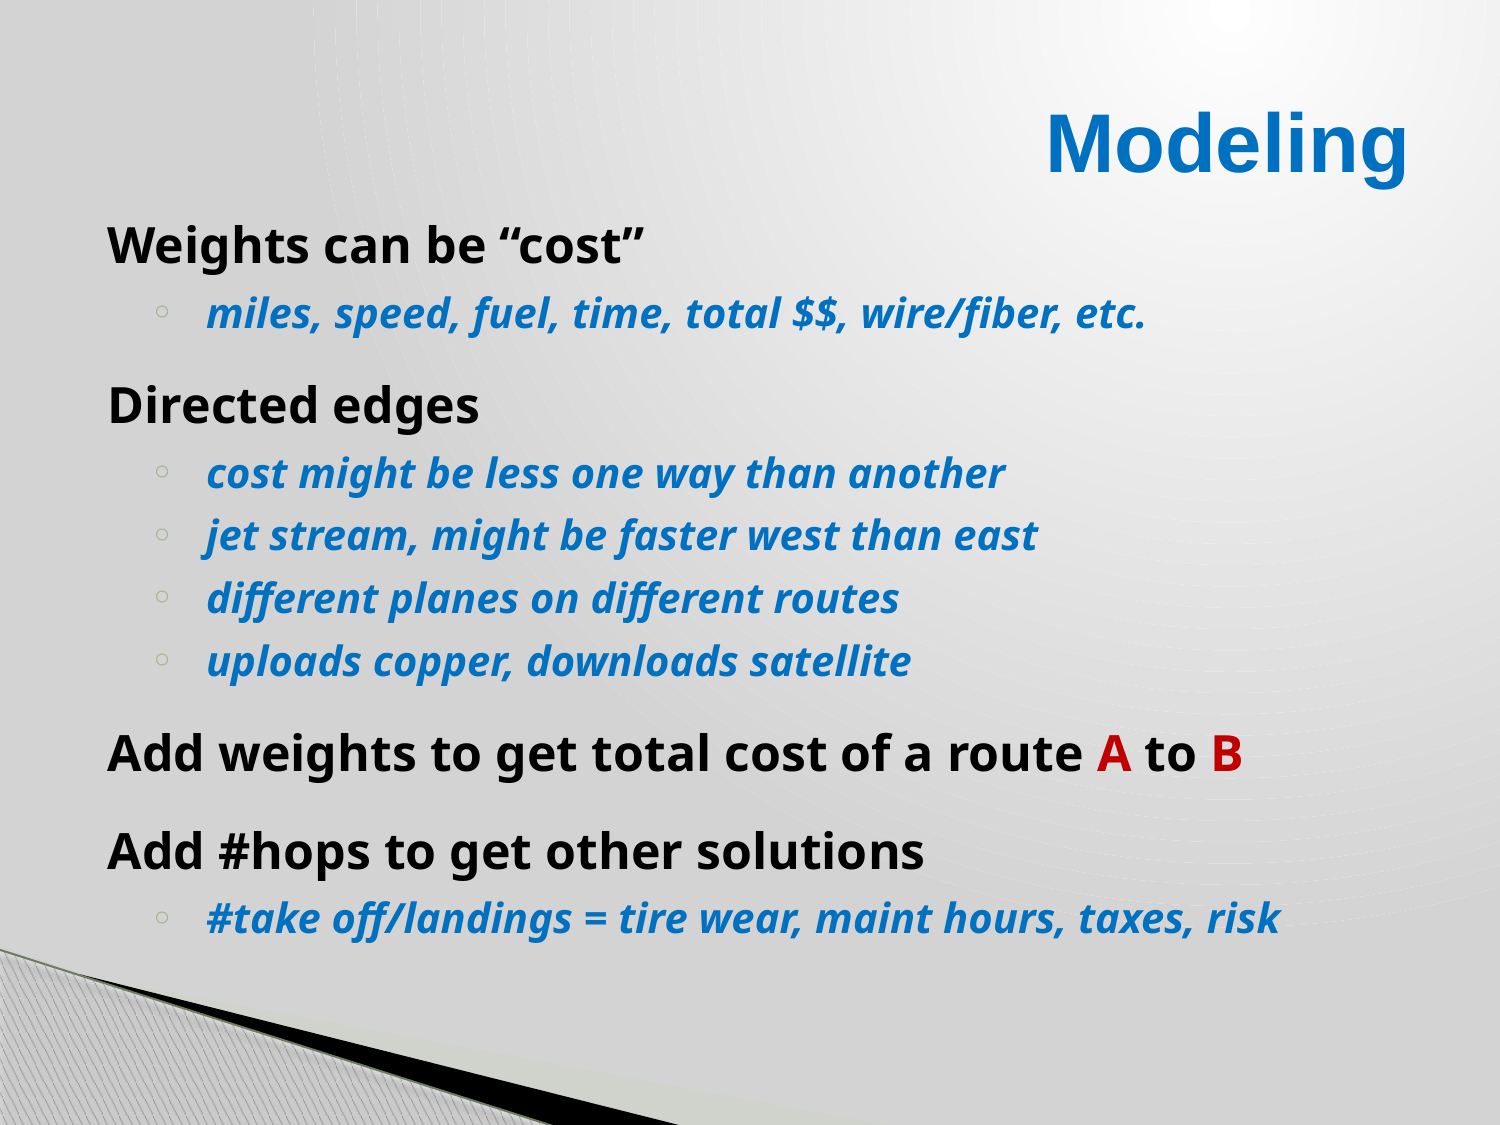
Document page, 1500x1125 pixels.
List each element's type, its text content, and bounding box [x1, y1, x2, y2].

title Modeling [75, 45, 1425, 233]
list Weights can be “cost” miles, speed, fuel, time, total $$, wire/fiber, etc. Directed edges cost might be less one way than another jet stream, might be faster west than east different planes on different routes uploads copper, downloads satellite Add weights to get total cost of a route A to B Add #hops to get other solutions #take off/landings = tire wear, maint hours, taxes, risk [75, 233, 1425, 992]
